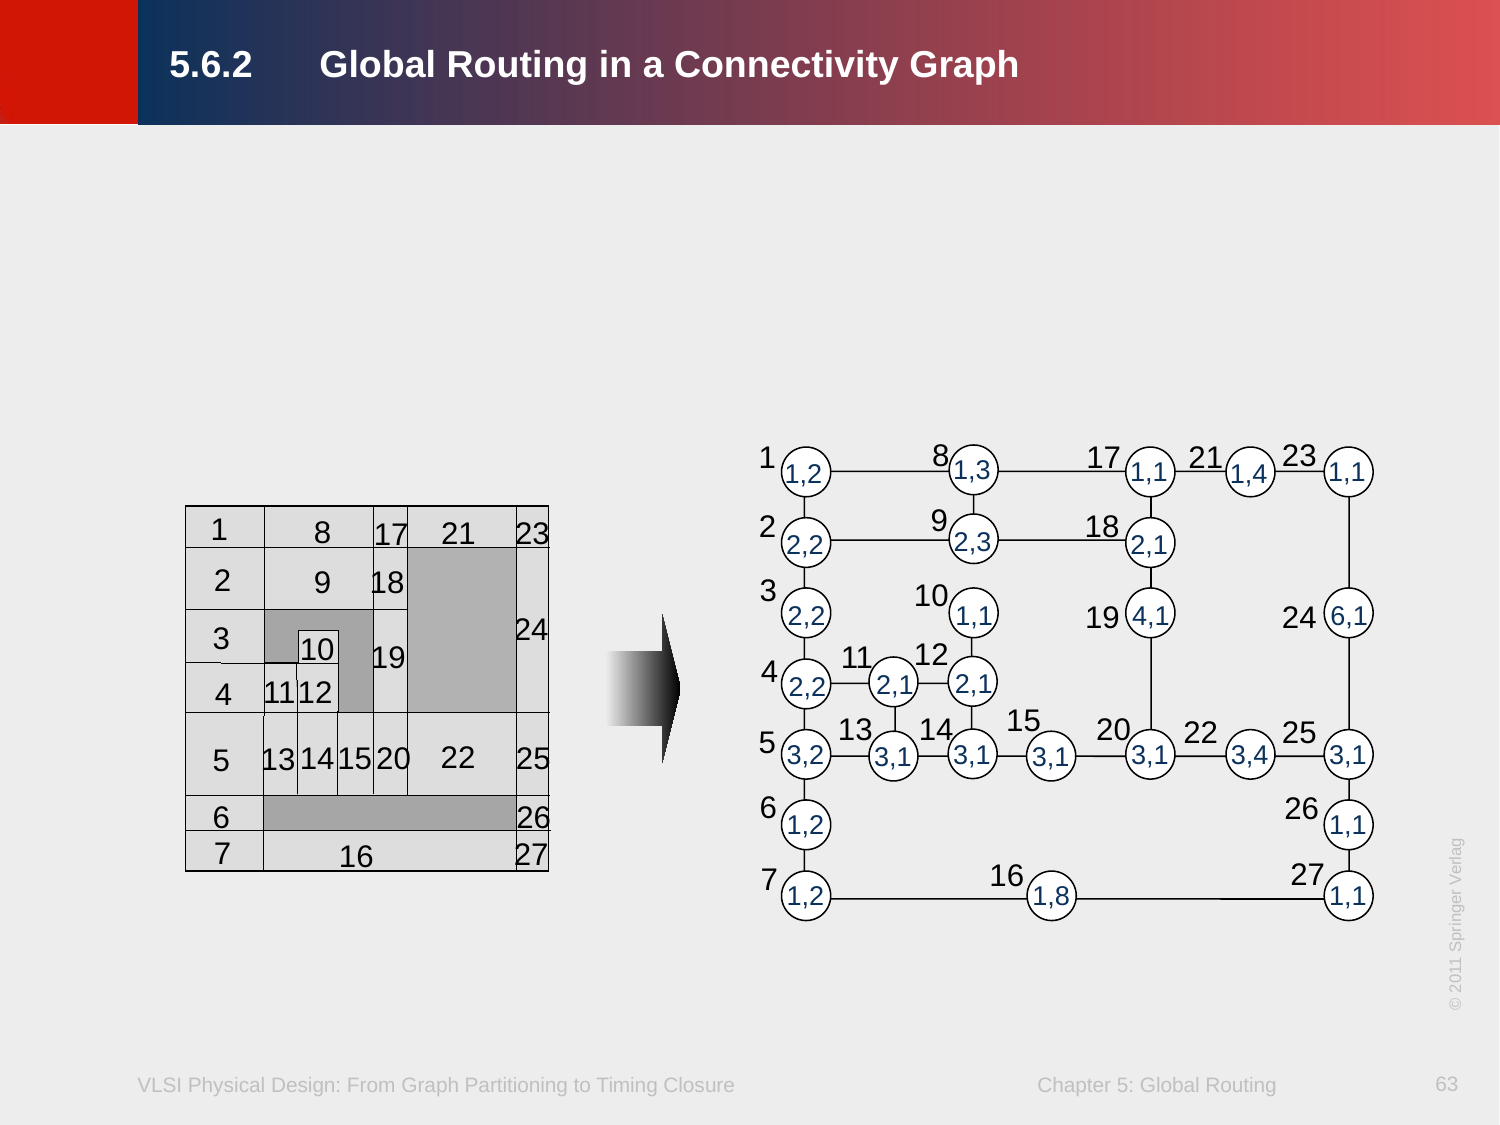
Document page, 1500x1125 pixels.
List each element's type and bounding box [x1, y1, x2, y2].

text_box [606, 614, 681, 763]
title [138, 0, 1500, 125]
text_box [742, 426, 1384, 921]
slide_number [1297, 1061, 1475, 1109]
picture [0, 0, 138, 124]
text_box [185, 500, 568, 882]
